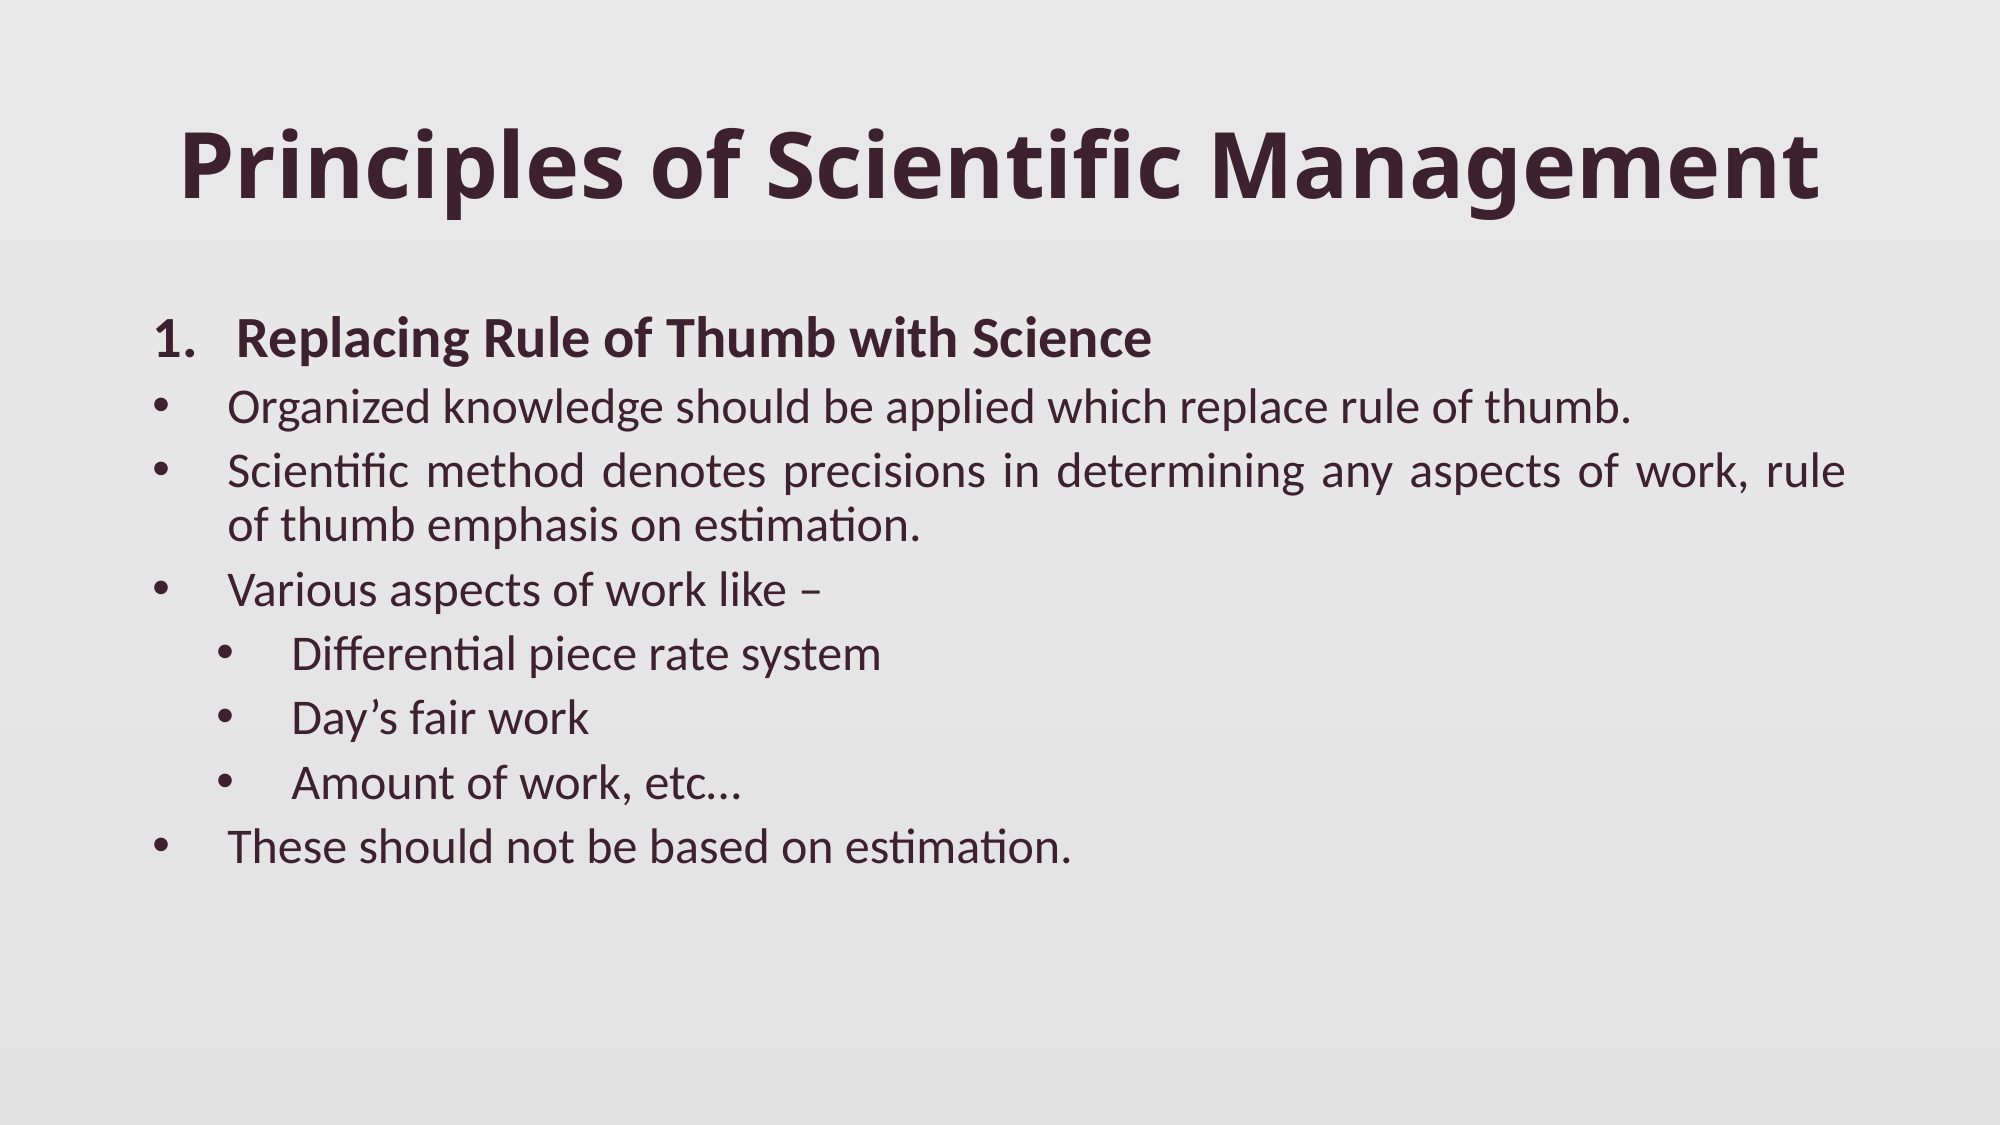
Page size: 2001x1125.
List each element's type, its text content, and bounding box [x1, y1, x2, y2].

list Replacing Rule of Thumb with Science Organized knowledge should be applied which replace rule of thumb. Scientific method denotes precisions in determining any aspects of work, rule of thumb emphasis on estimation. Various aspects of work like – Differential piece rate system Day’s fair work Amount of work, etc… These should not be based on estimation. [137, 299, 1863, 1014]
title Principles of Scientific Management [137, 59, 1863, 278]
